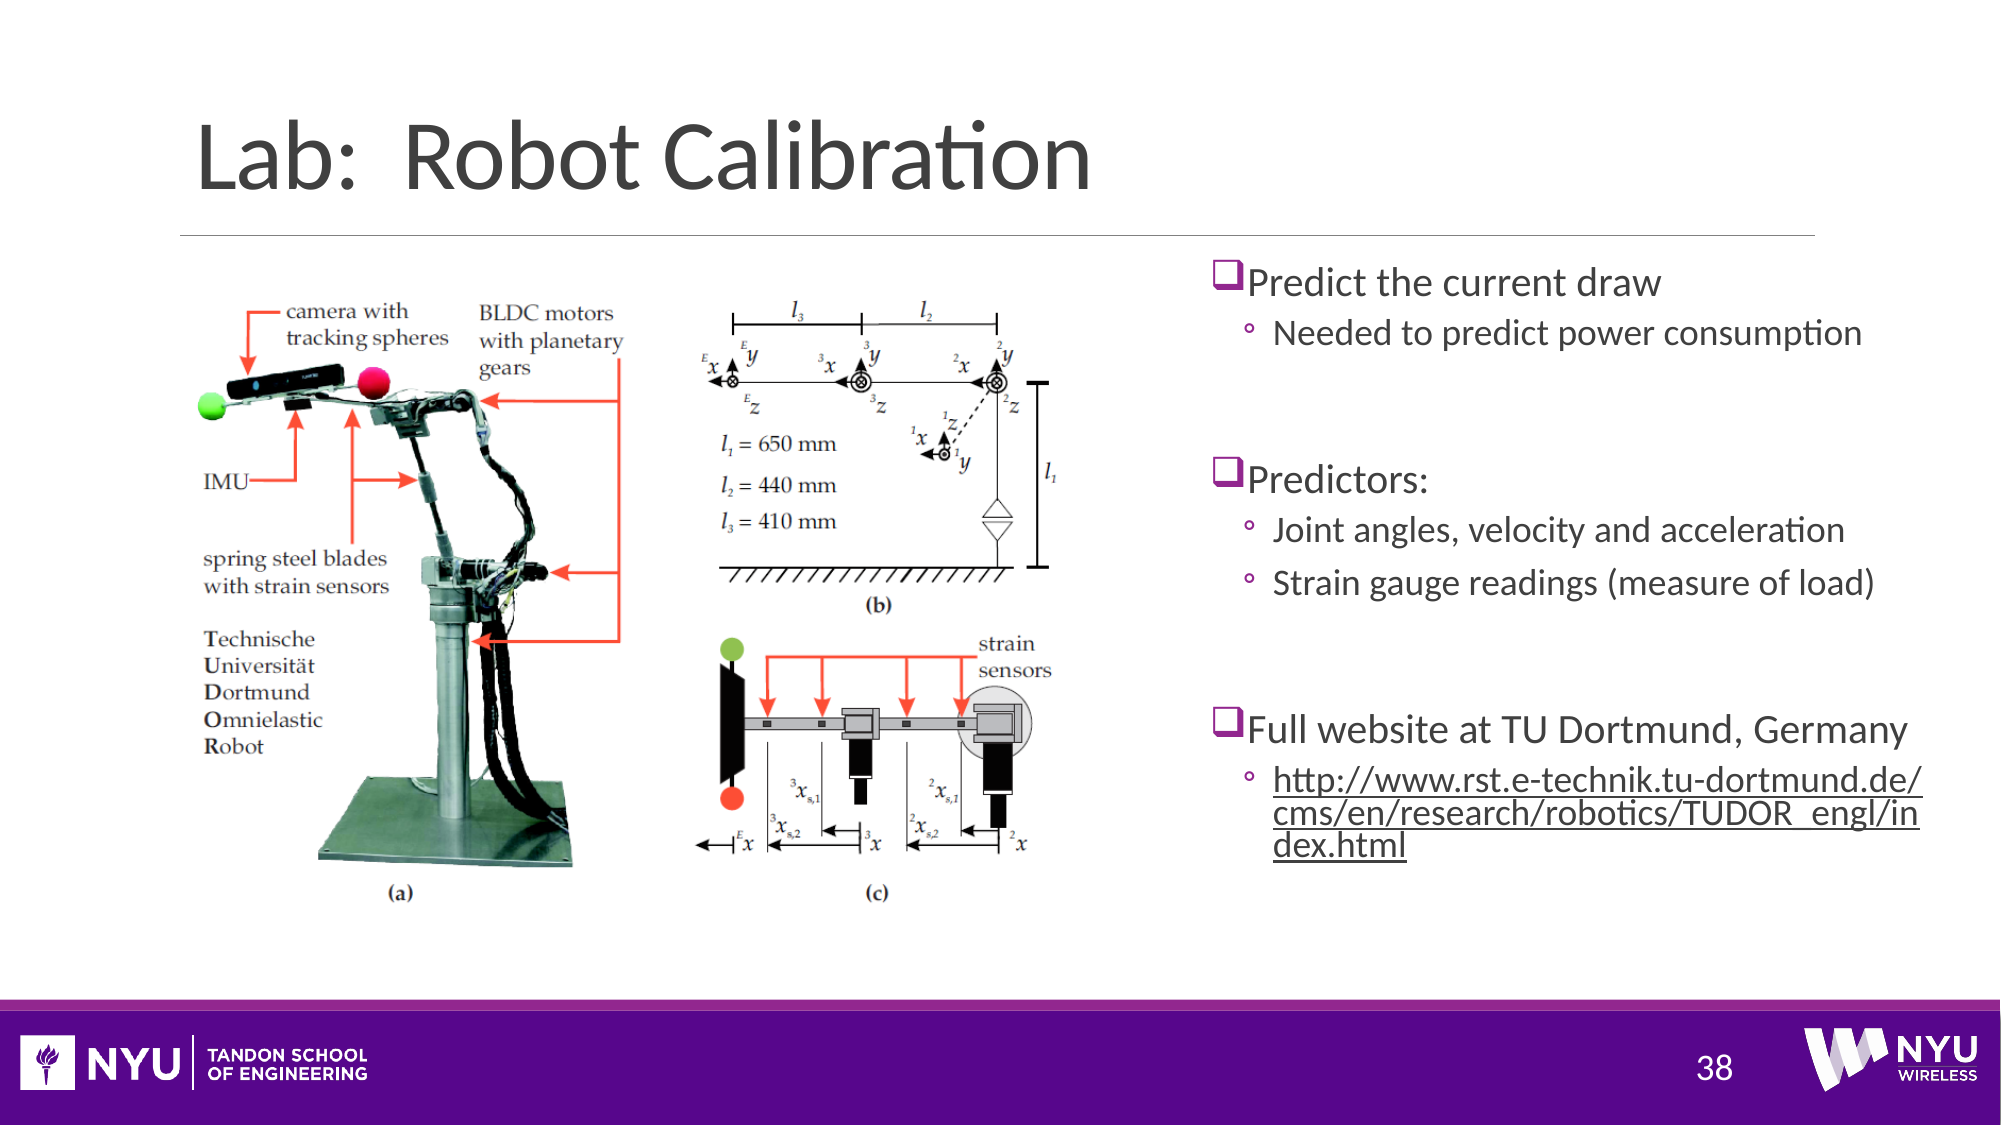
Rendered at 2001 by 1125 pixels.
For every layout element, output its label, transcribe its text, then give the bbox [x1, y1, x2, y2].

picture [179, 263, 1100, 914]
title Lab: Robot Calibration [180, 47, 1830, 218]
slide_number 38 [1533, 1035, 1749, 1096]
list Predict the current draw Needed to predict power consumption Predictors: Joint angles, velocity and acceleration Strain gauge readings (measure of load) Full website at TU Dortmund, Germany http://www.rst.e-technik.tu-dortmund.de/cms/en/research/robotics/TUDOR_engl/index.html [1209, 252, 1925, 963]
